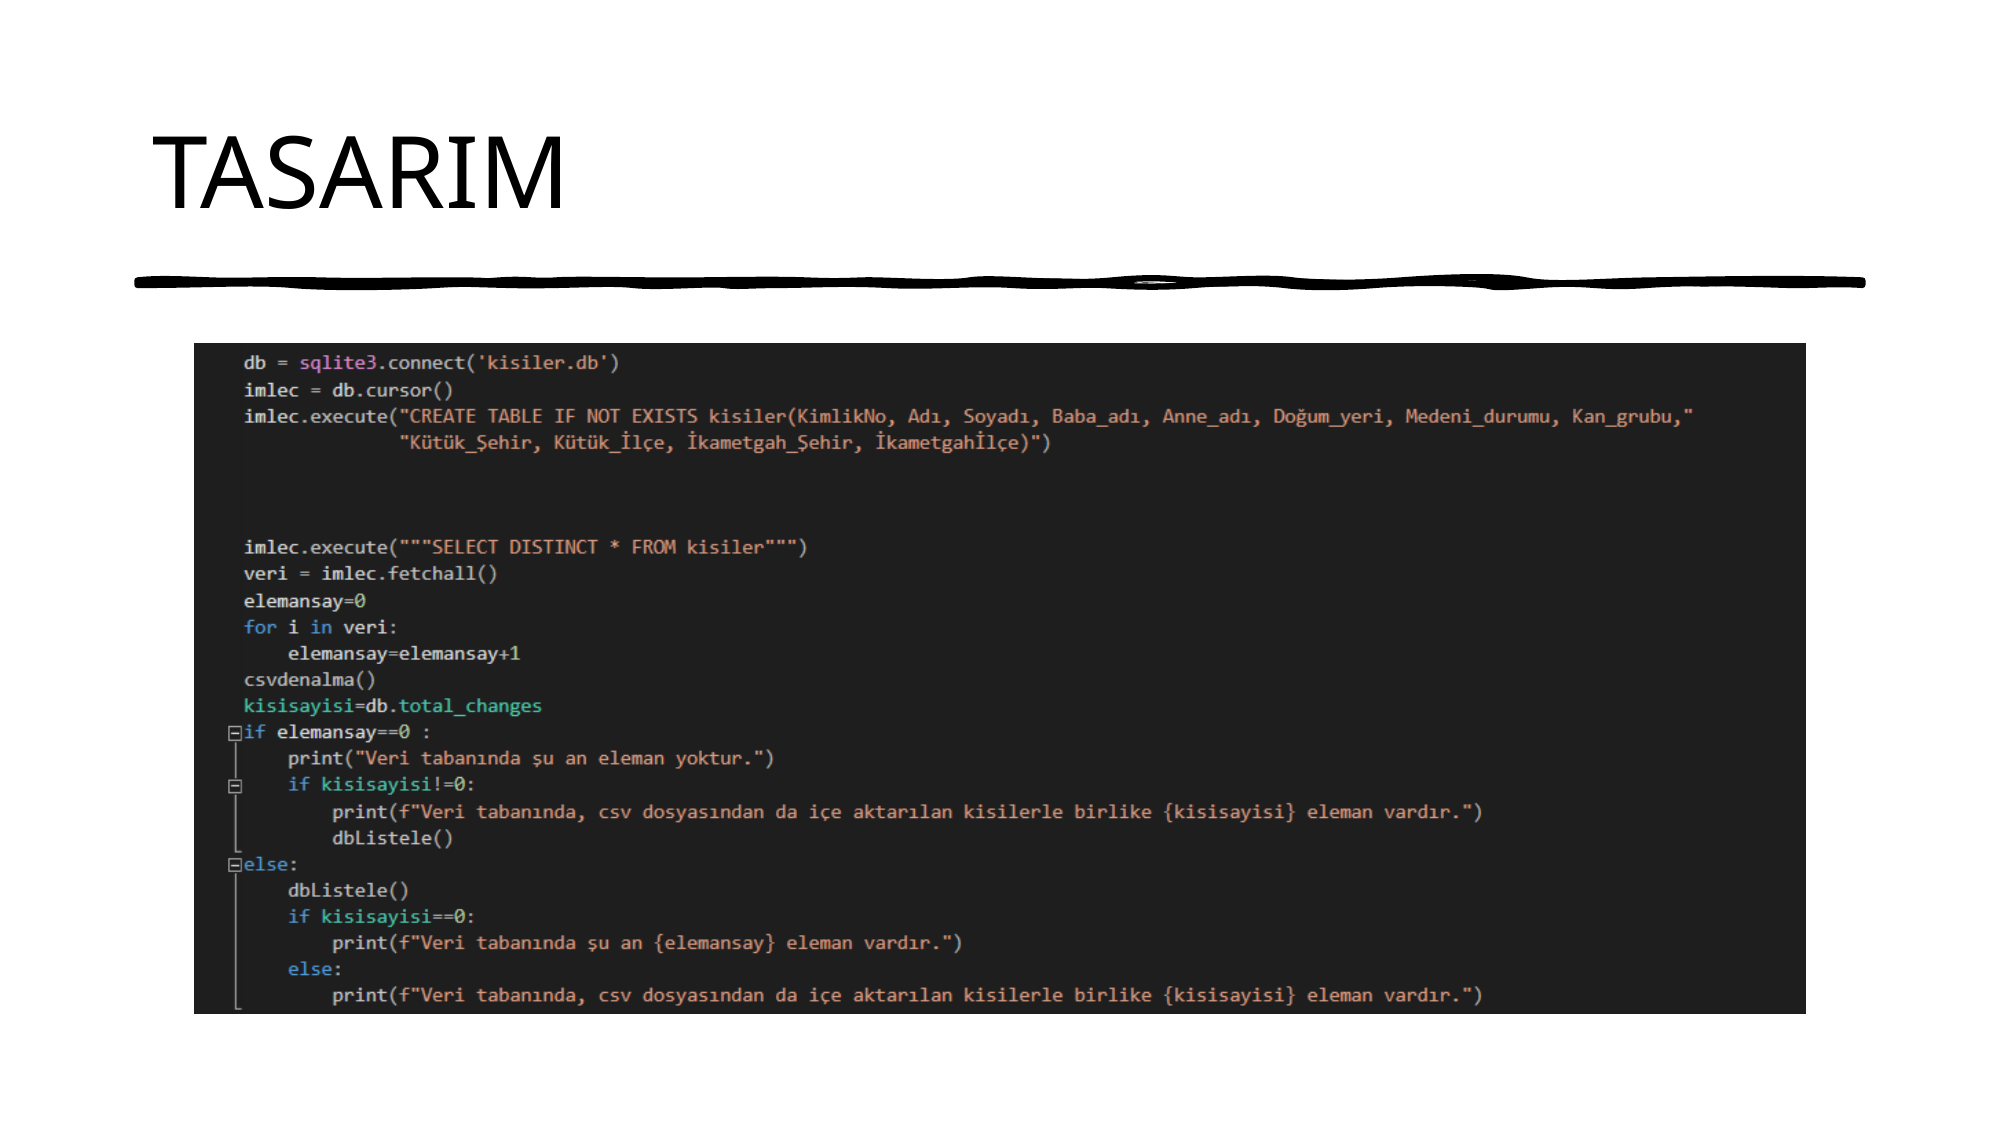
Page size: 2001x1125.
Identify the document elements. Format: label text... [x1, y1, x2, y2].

title TASARIM [137, 59, 1863, 278]
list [194, 343, 1806, 1015]
